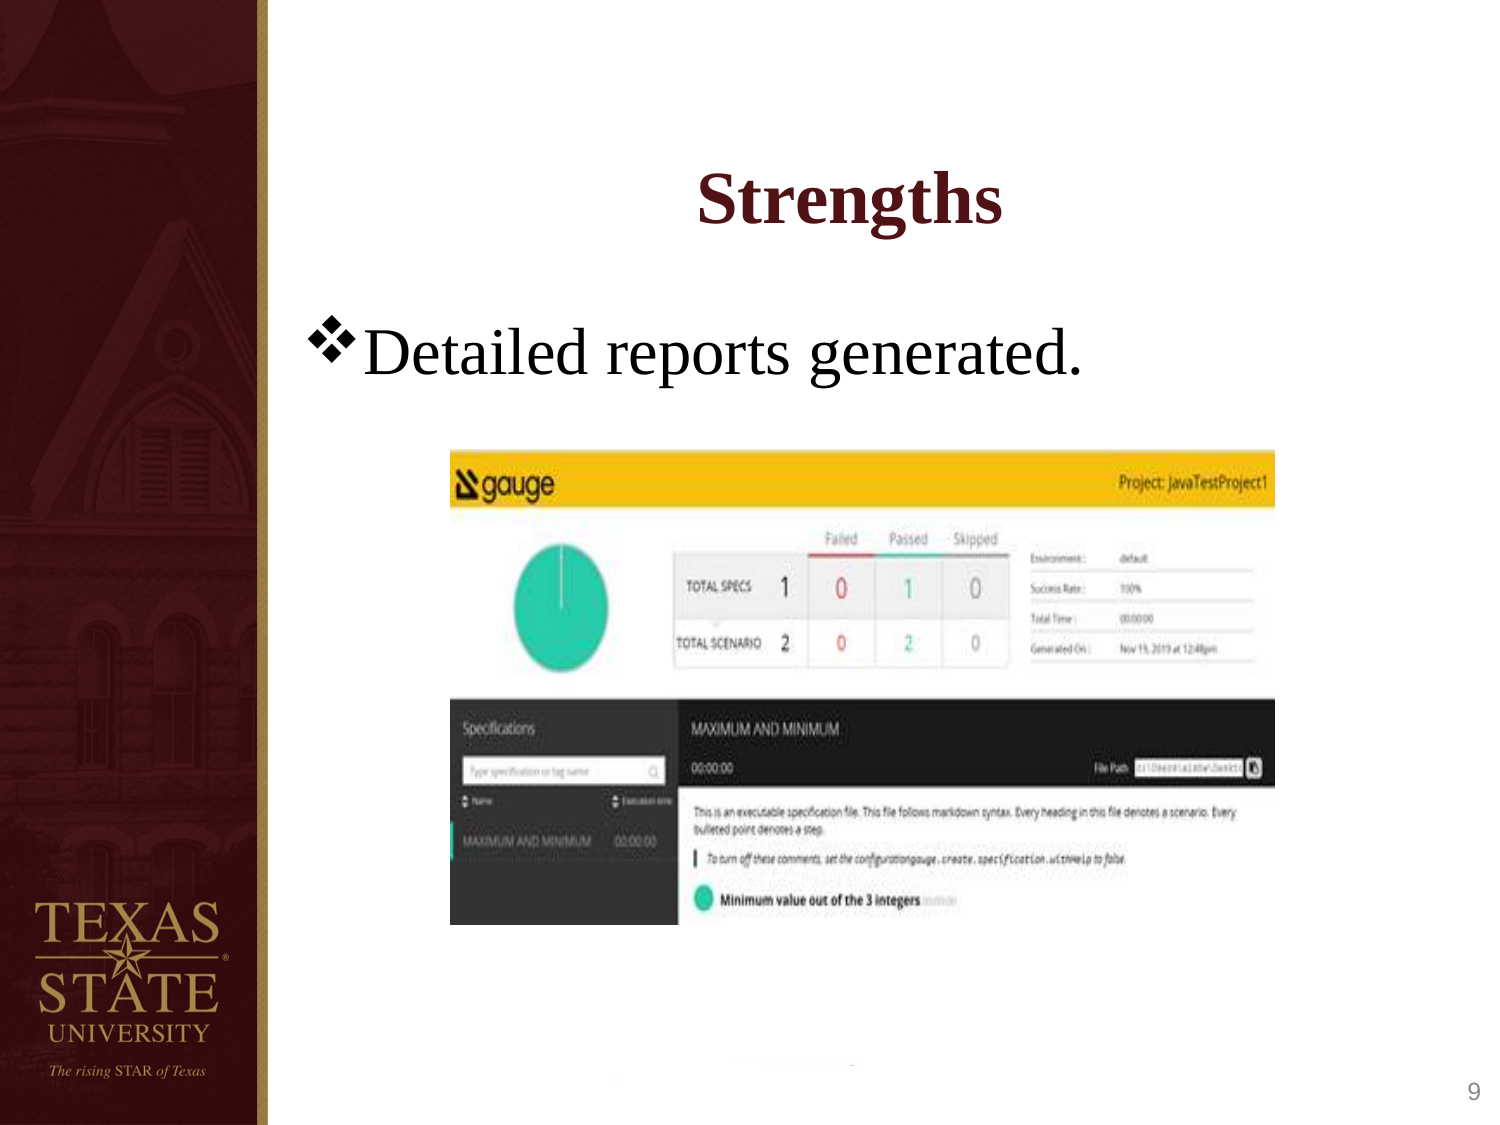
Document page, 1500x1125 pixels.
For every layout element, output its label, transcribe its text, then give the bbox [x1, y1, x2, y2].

picture [0, 0, 1500, 1125]
list Detailed reports generated. [287, 299, 1413, 1075]
title Strengths [287, 99, 1413, 288]
slide_number 9 [1146, 1060, 1497, 1121]
